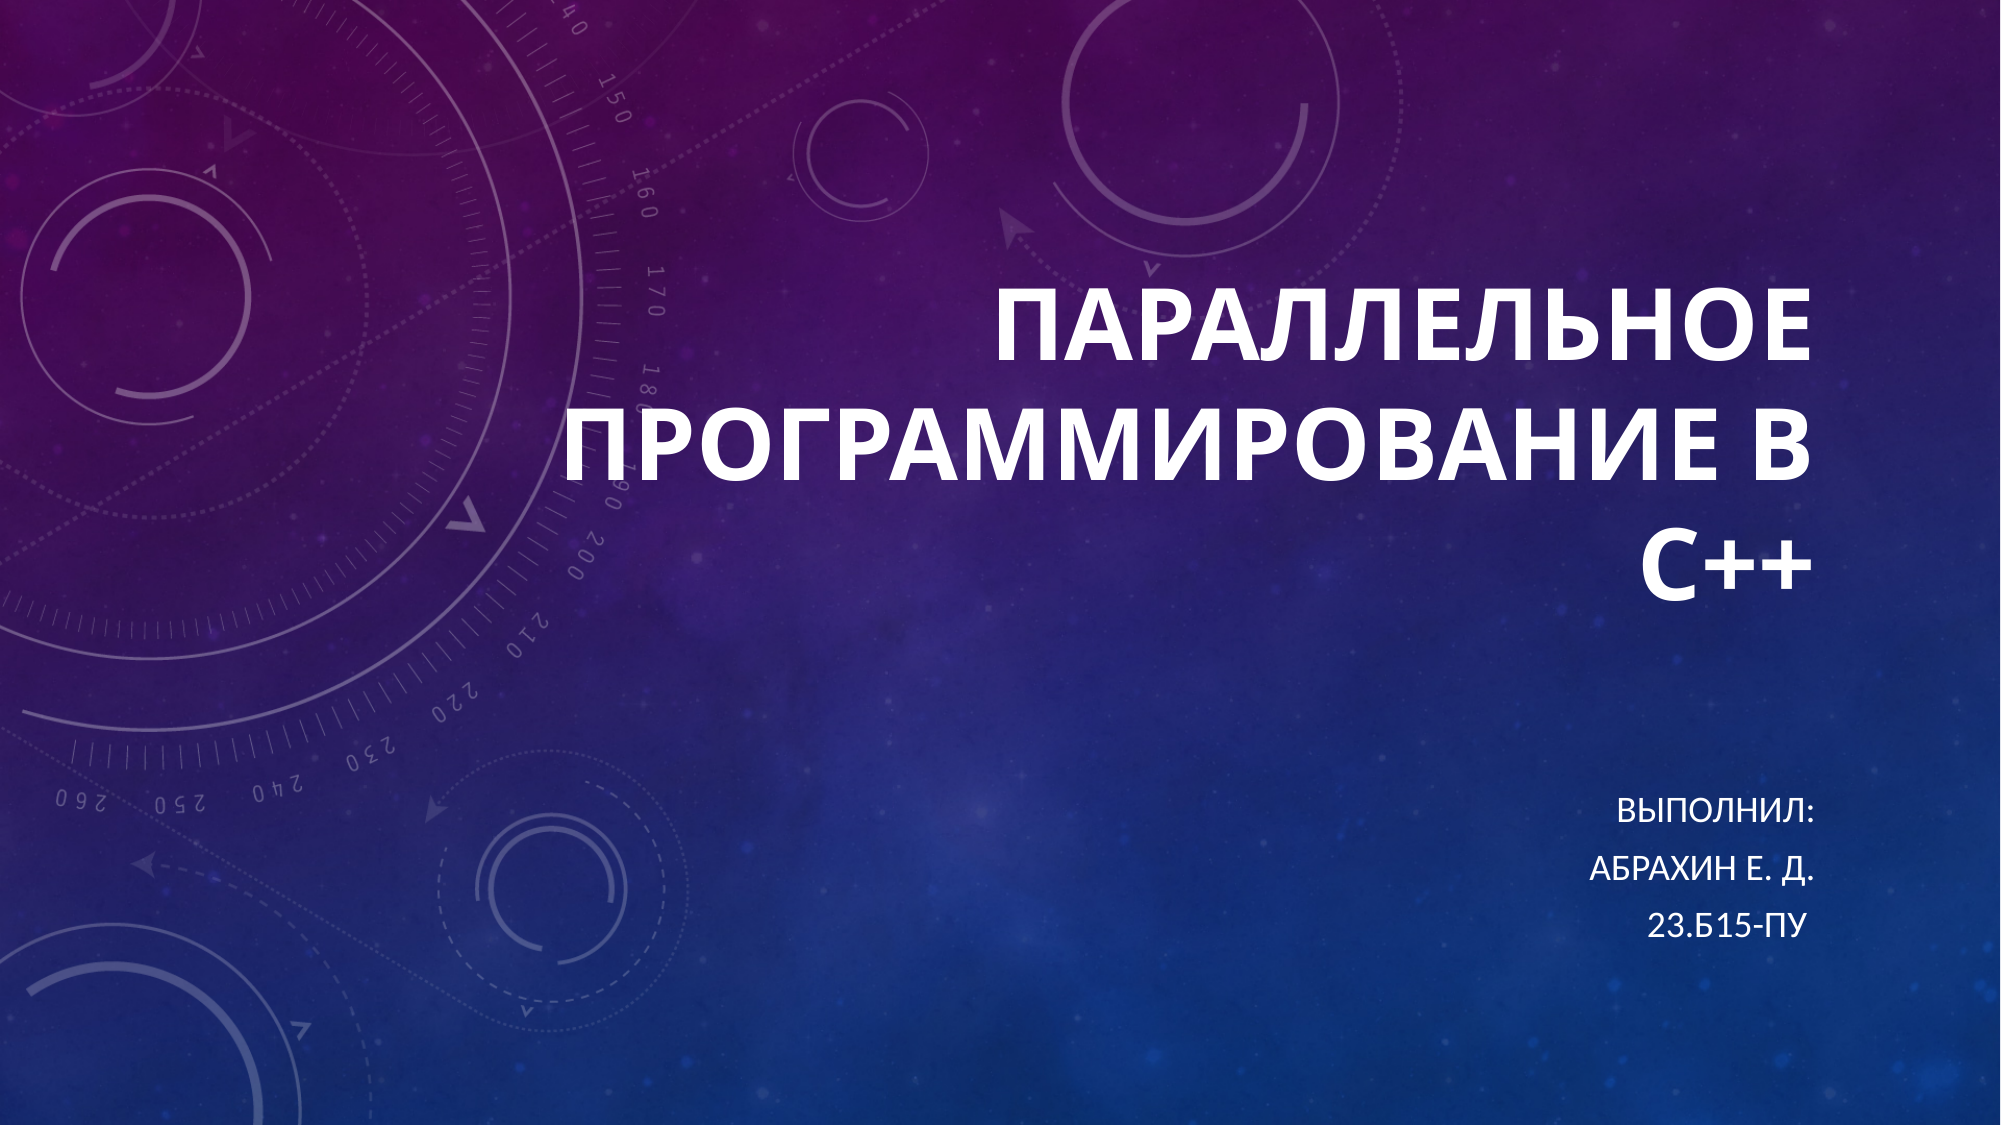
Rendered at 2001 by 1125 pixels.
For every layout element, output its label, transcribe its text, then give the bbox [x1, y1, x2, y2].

picture [0, 0, 2001, 1125]
title Параллельное программирование в C++ [435, 322, 1831, 629]
subtitle Выполнил: Абрахин Е. Д. 23.Б15-пу [1395, 777, 1831, 975]
